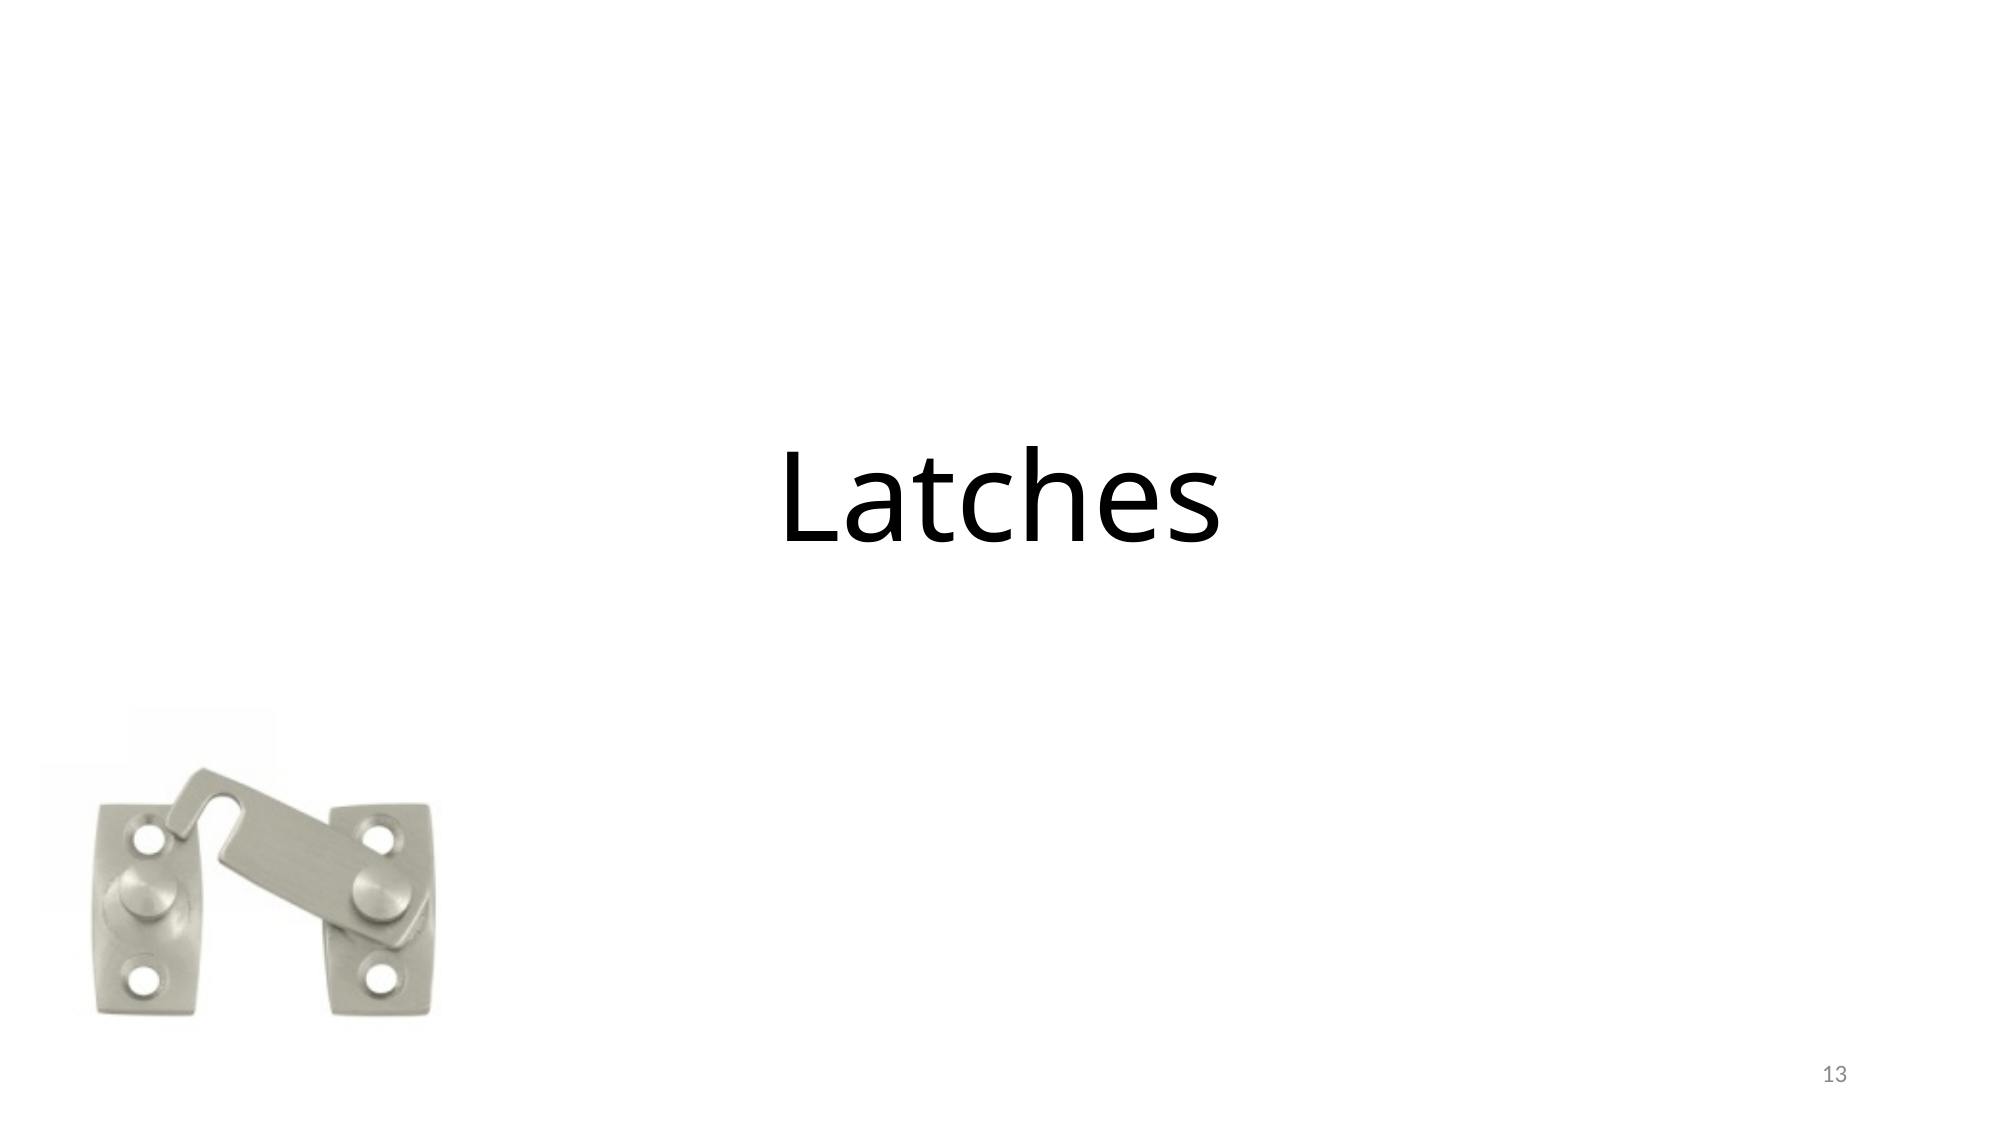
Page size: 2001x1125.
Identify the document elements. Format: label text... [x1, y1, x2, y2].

slide_number 13 [1412, 1042, 1863, 1103]
title Latches [249, 184, 1750, 576]
picture [39, 707, 511, 1103]
